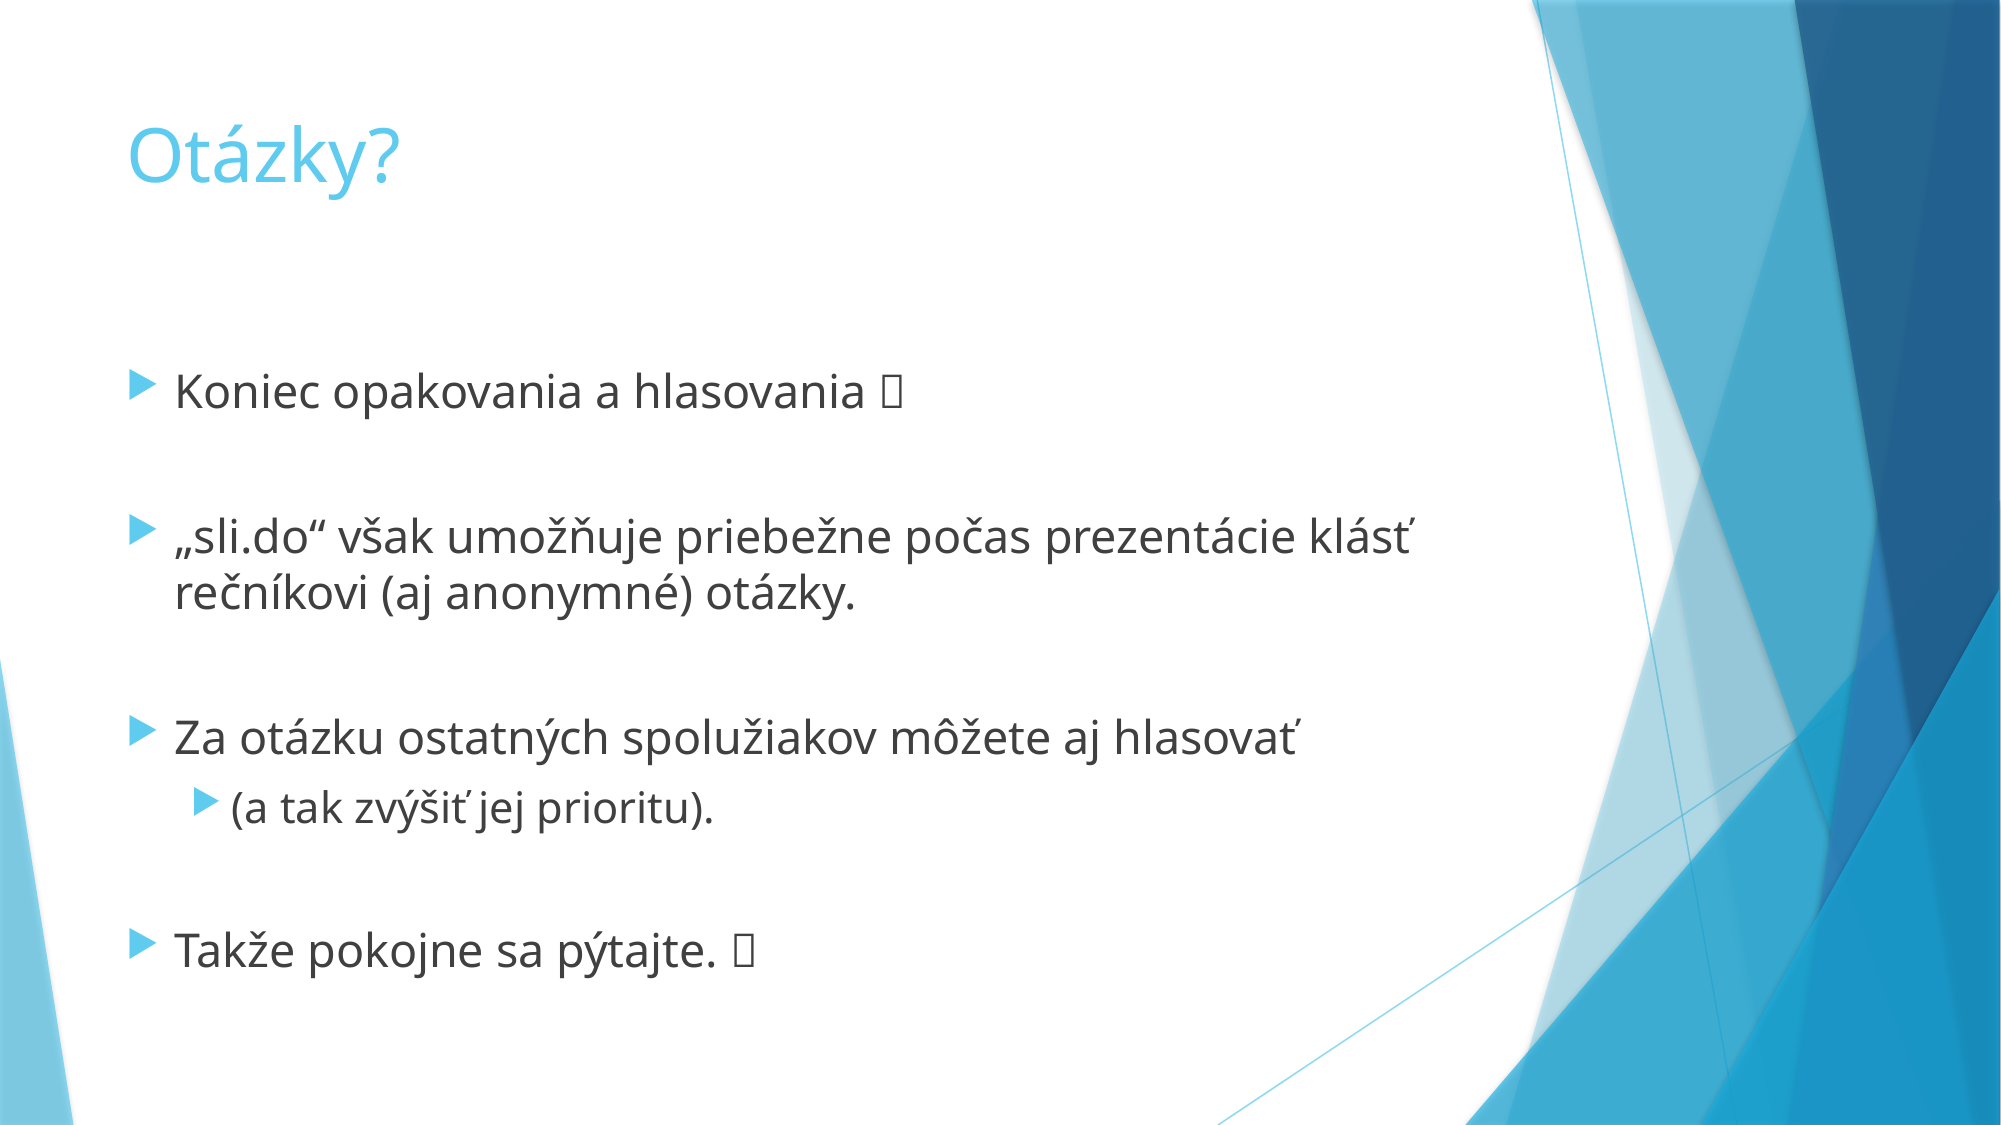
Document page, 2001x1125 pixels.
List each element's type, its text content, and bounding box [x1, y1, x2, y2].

list Koniec opakovania a hlasovania  „sli.do“ však umožňuje priebežne počas prezentácie klásť rečníkovi (aj anonymné) otázky. Za otázku ostatných spolužiakov môžete aj hlasovať (a tak zvýšiť jej prioritu). Takže pokojne sa pýtajte.  [111, 354, 1522, 992]
title Otázky? [111, 99, 1522, 317]
